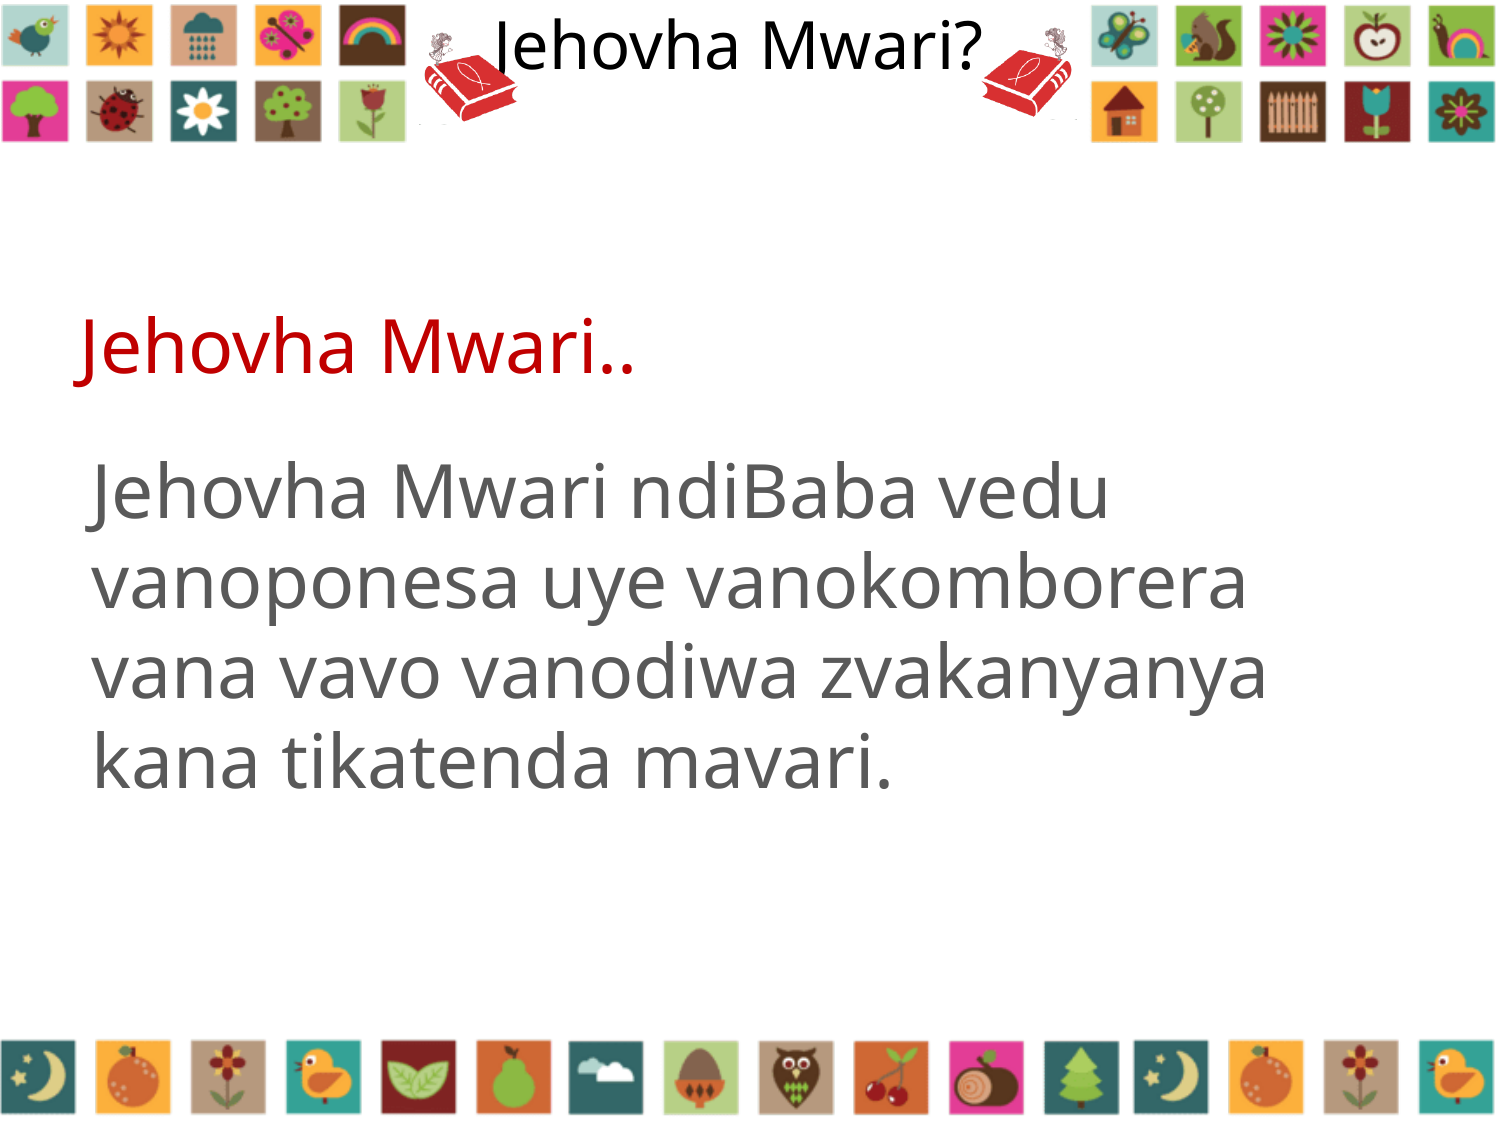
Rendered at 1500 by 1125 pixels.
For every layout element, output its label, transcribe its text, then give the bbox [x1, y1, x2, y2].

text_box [0, 1028, 1500, 1118]
text_box Jehovha Mwari? [414, 0, 1080, 91]
picture [950, 3, 1500, 150]
text_box Jehovha Mwari ndiBaba vedu vanoponesa uye vanokomborera vana vavo vanodiwa zvakanyanya kana tikatenda mavari. [76, 436, 1424, 812]
text_box Jehovha Mwari.. [64, 290, 1412, 396]
picture [0, 3, 550, 150]
